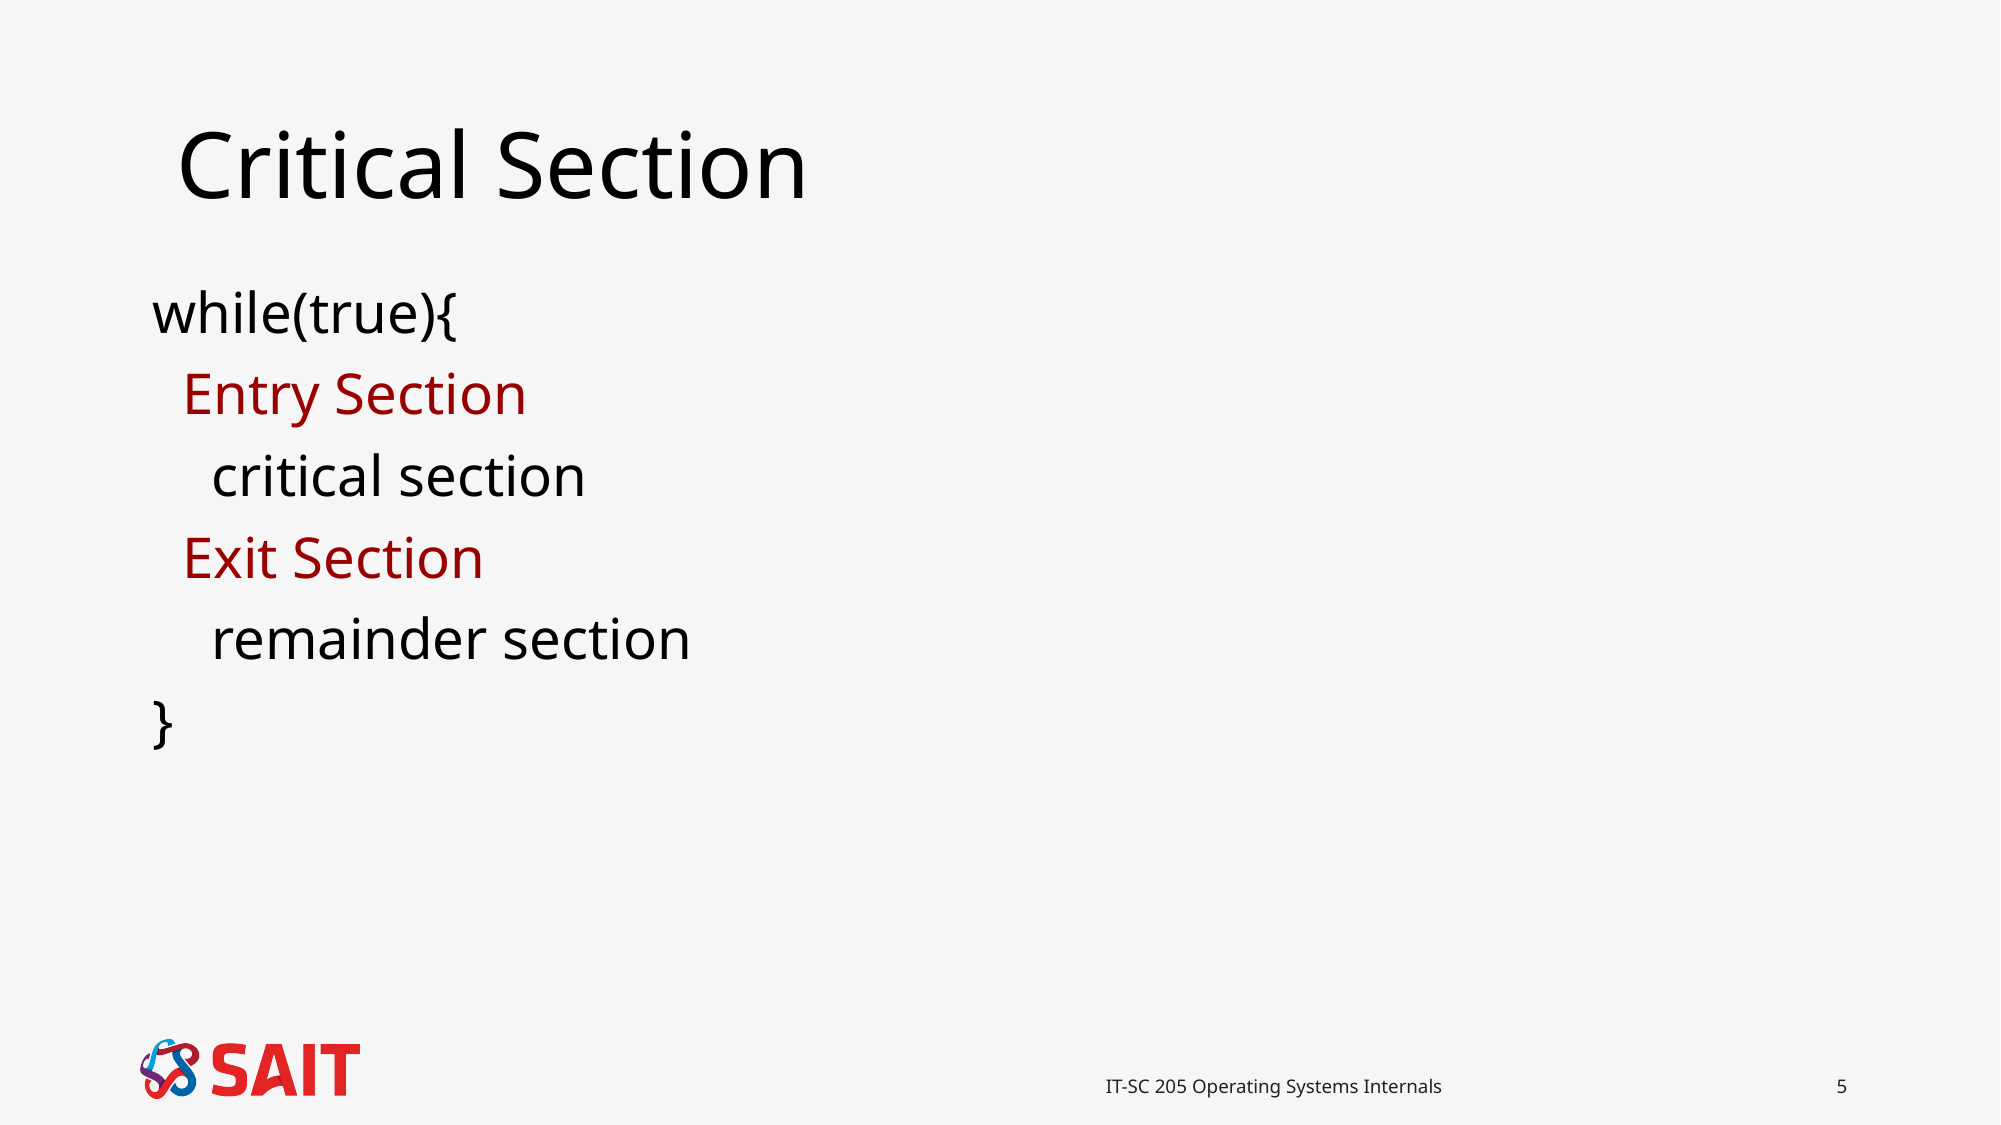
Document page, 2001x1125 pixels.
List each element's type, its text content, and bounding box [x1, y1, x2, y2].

footer IT-SC 205 Operating Systems Internals [858, 1048, 1690, 1109]
list while(true){ Entry Section critical section Exit Section remainder section } [137, 277, 1863, 992]
slide_number 5 [1718, 1048, 1863, 1109]
picture [114, 1013, 386, 1125]
title Critical Section [137, 59, 1863, 277]
